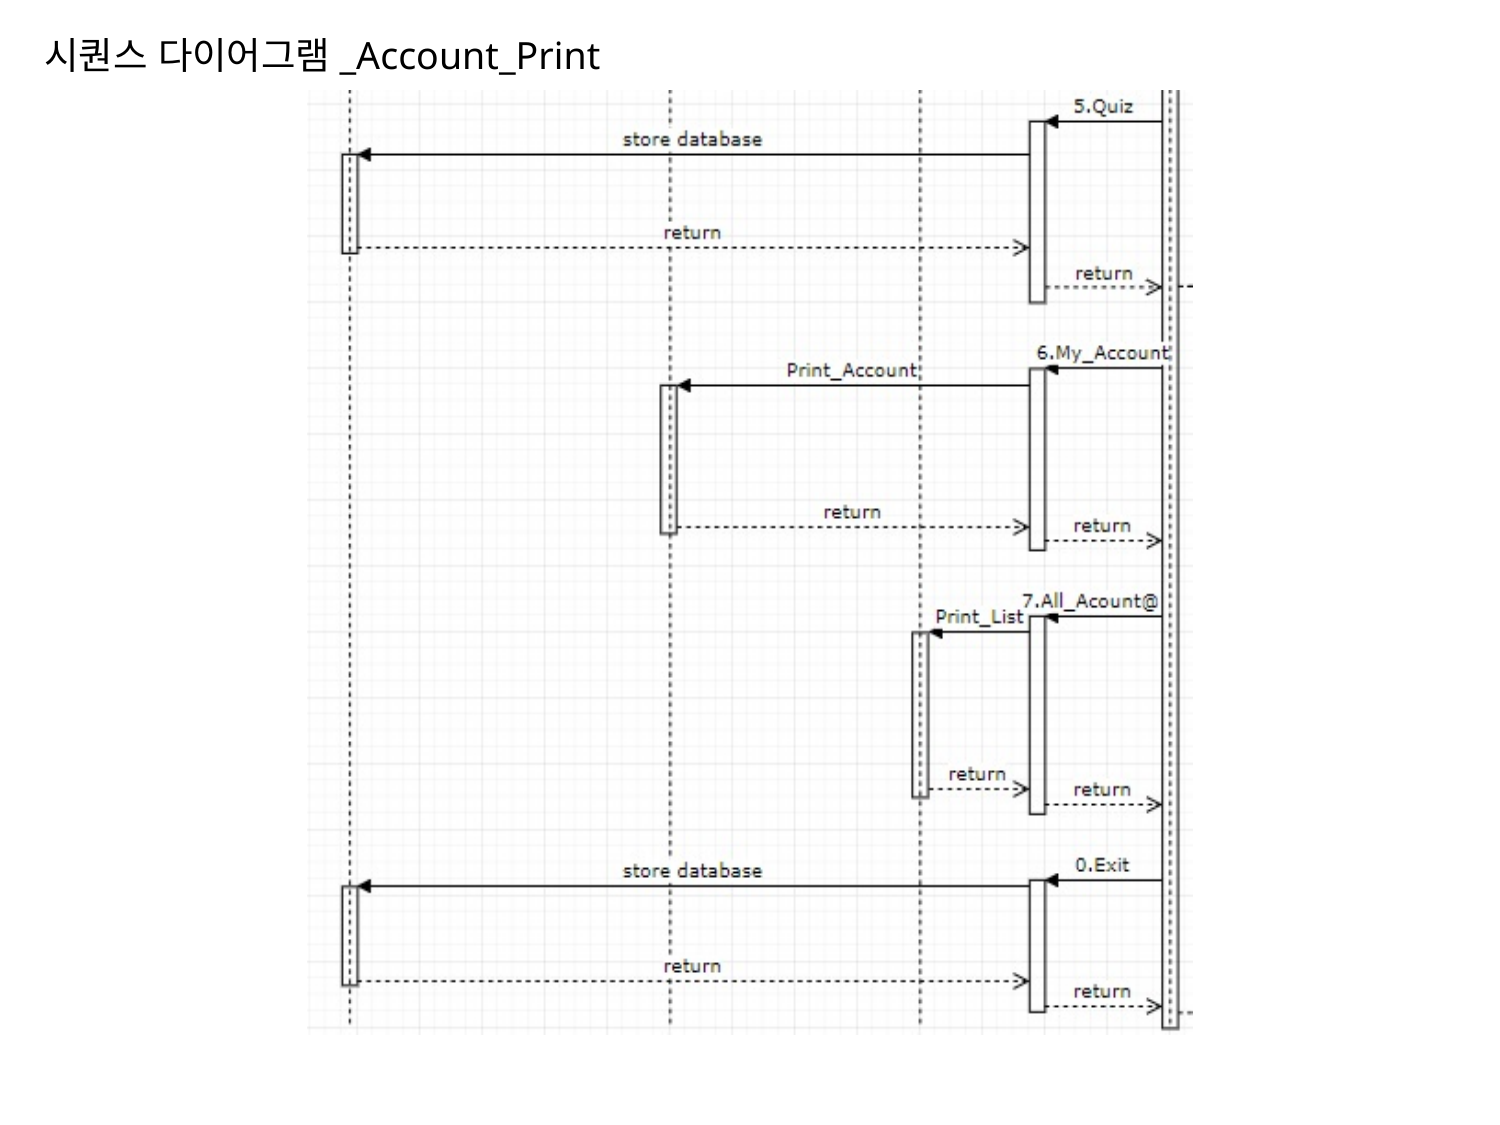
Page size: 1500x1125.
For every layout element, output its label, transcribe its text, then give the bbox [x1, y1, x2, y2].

text_box 시퀀스 다이어그램_Account_Print [29, 24, 632, 85]
picture [306, 89, 1194, 1036]
